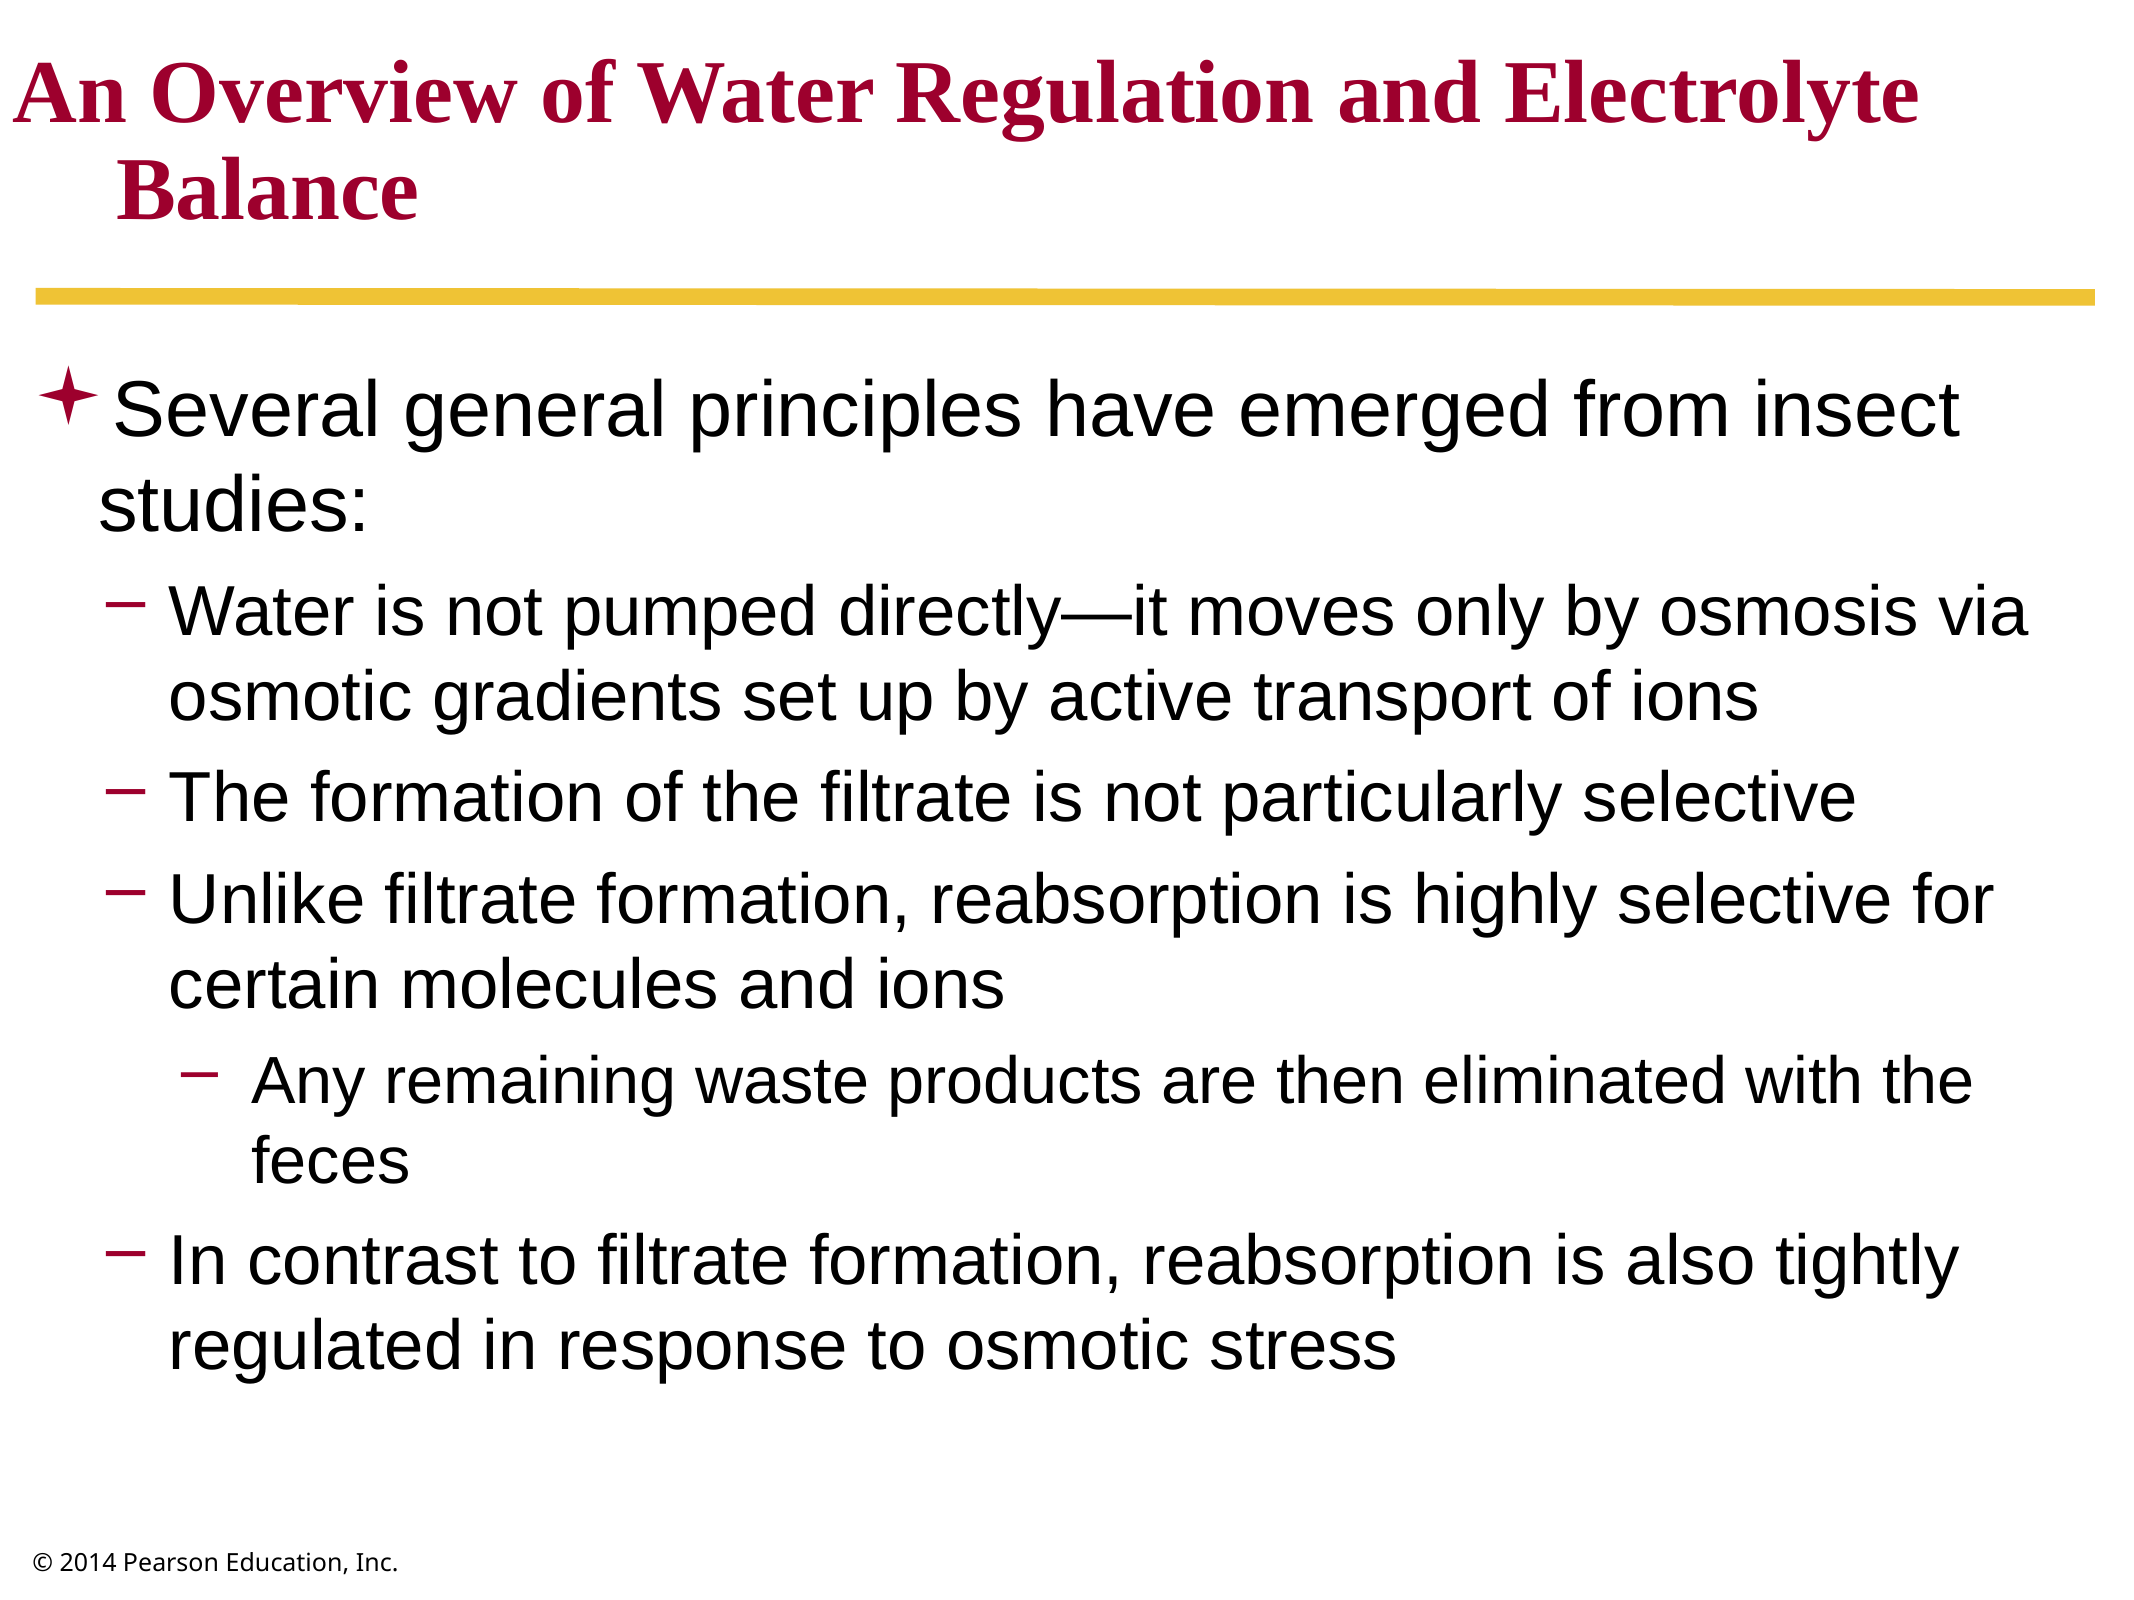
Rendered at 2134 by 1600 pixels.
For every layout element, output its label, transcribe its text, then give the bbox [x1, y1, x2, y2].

title An Overview of Water Regulation and Electrolyte Balance [12, 44, 2091, 238]
list Several general principles have emerged from insect studies: Water is not pumped directly—it moves only by osmosis via osmotic gradients set up by active transport of ions The formation of the filtrate is not particularly selective Unlike filtrate formation, reabsorption is highly selective for certain molecules and ions Any remaining waste products are then eliminated with the feces In contrast to filtrate formation, reabsorption is also tightly regulated in response to osmotic stress [33, 357, 2075, 1565]
